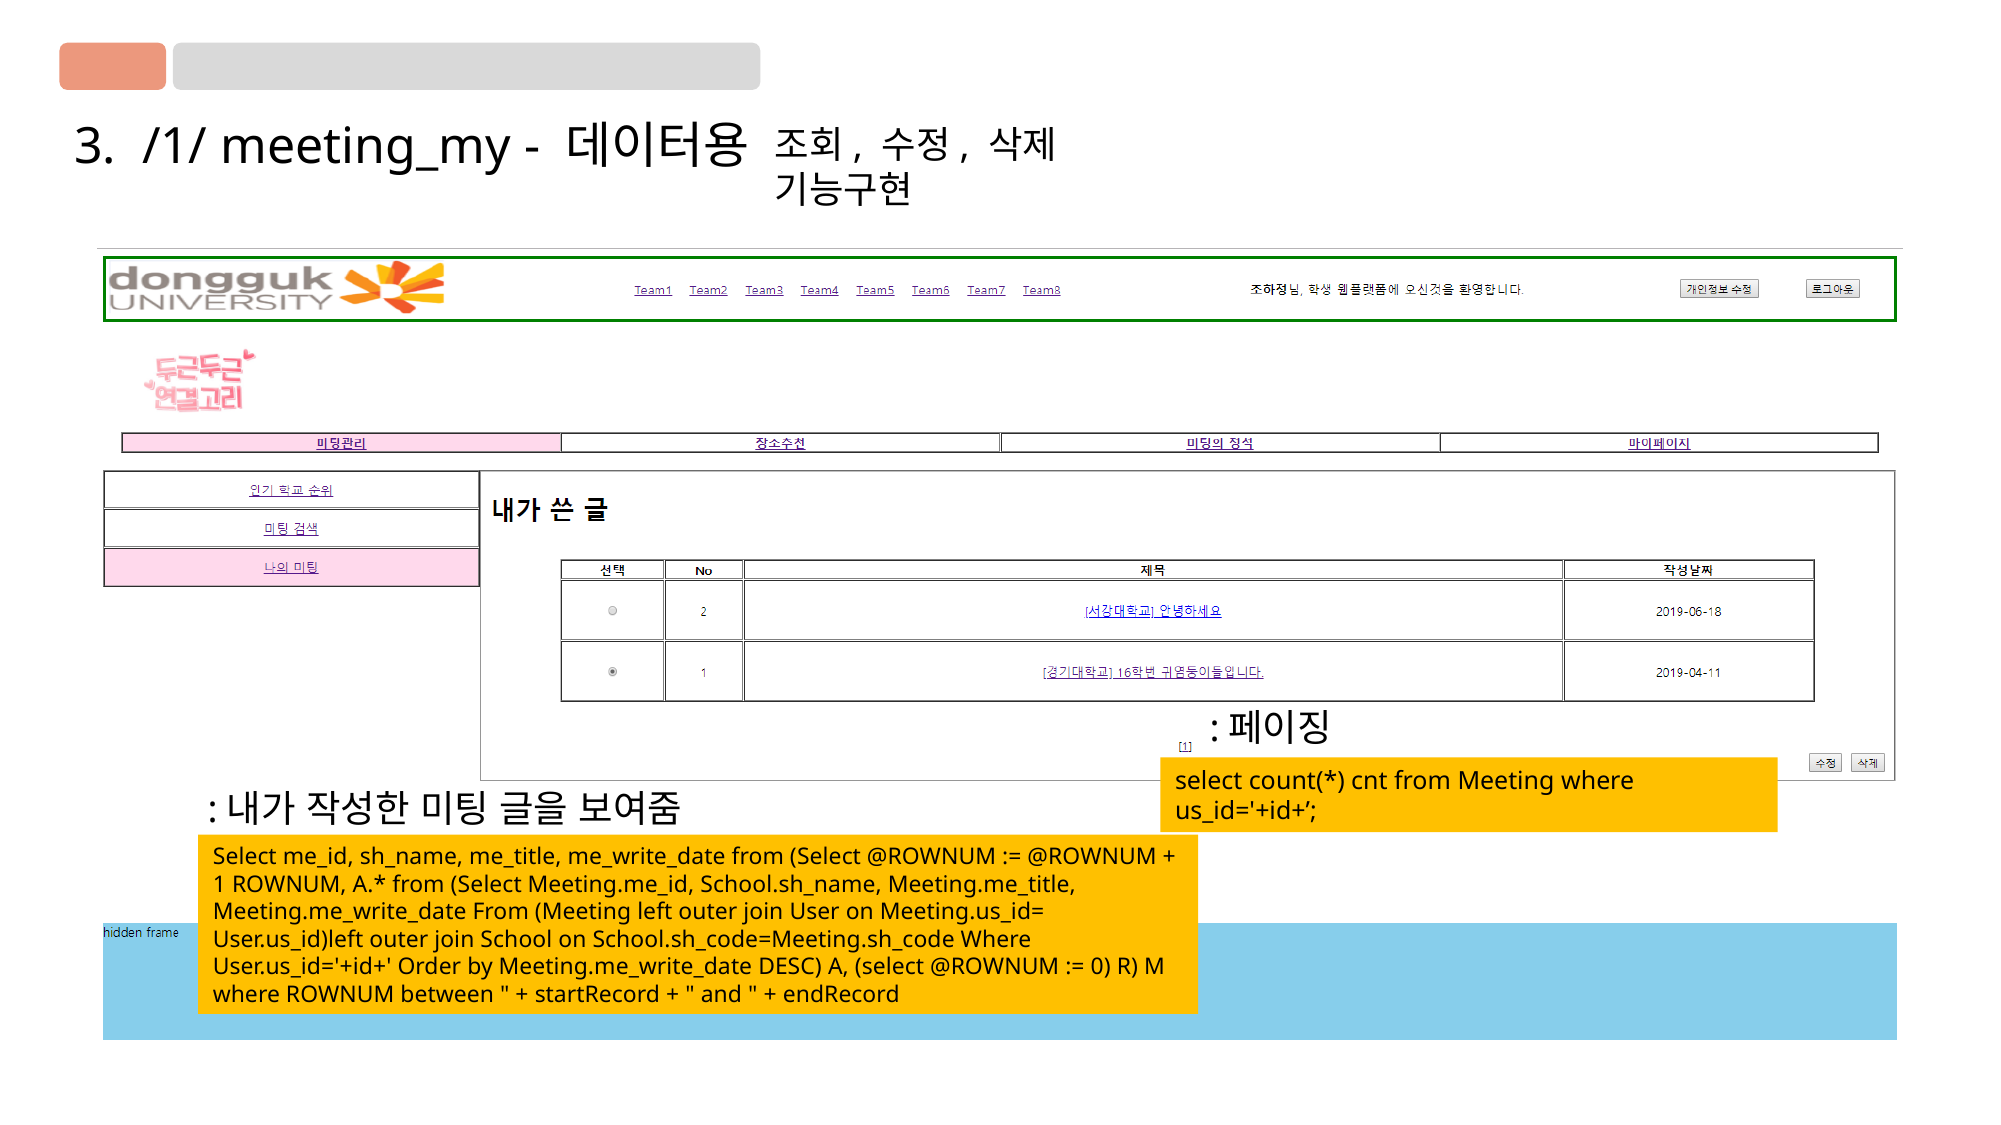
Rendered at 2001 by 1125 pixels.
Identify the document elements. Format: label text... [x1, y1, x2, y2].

text_box 3. /1/ meeting_my - 데이터용 [59, 106, 799, 181]
text_box [57, 41, 168, 92]
text_box [171, 41, 762, 92]
text_box 조회, 수정, 삭제 기능구현 [760, 113, 1199, 219]
picture [97, 245, 1903, 1040]
